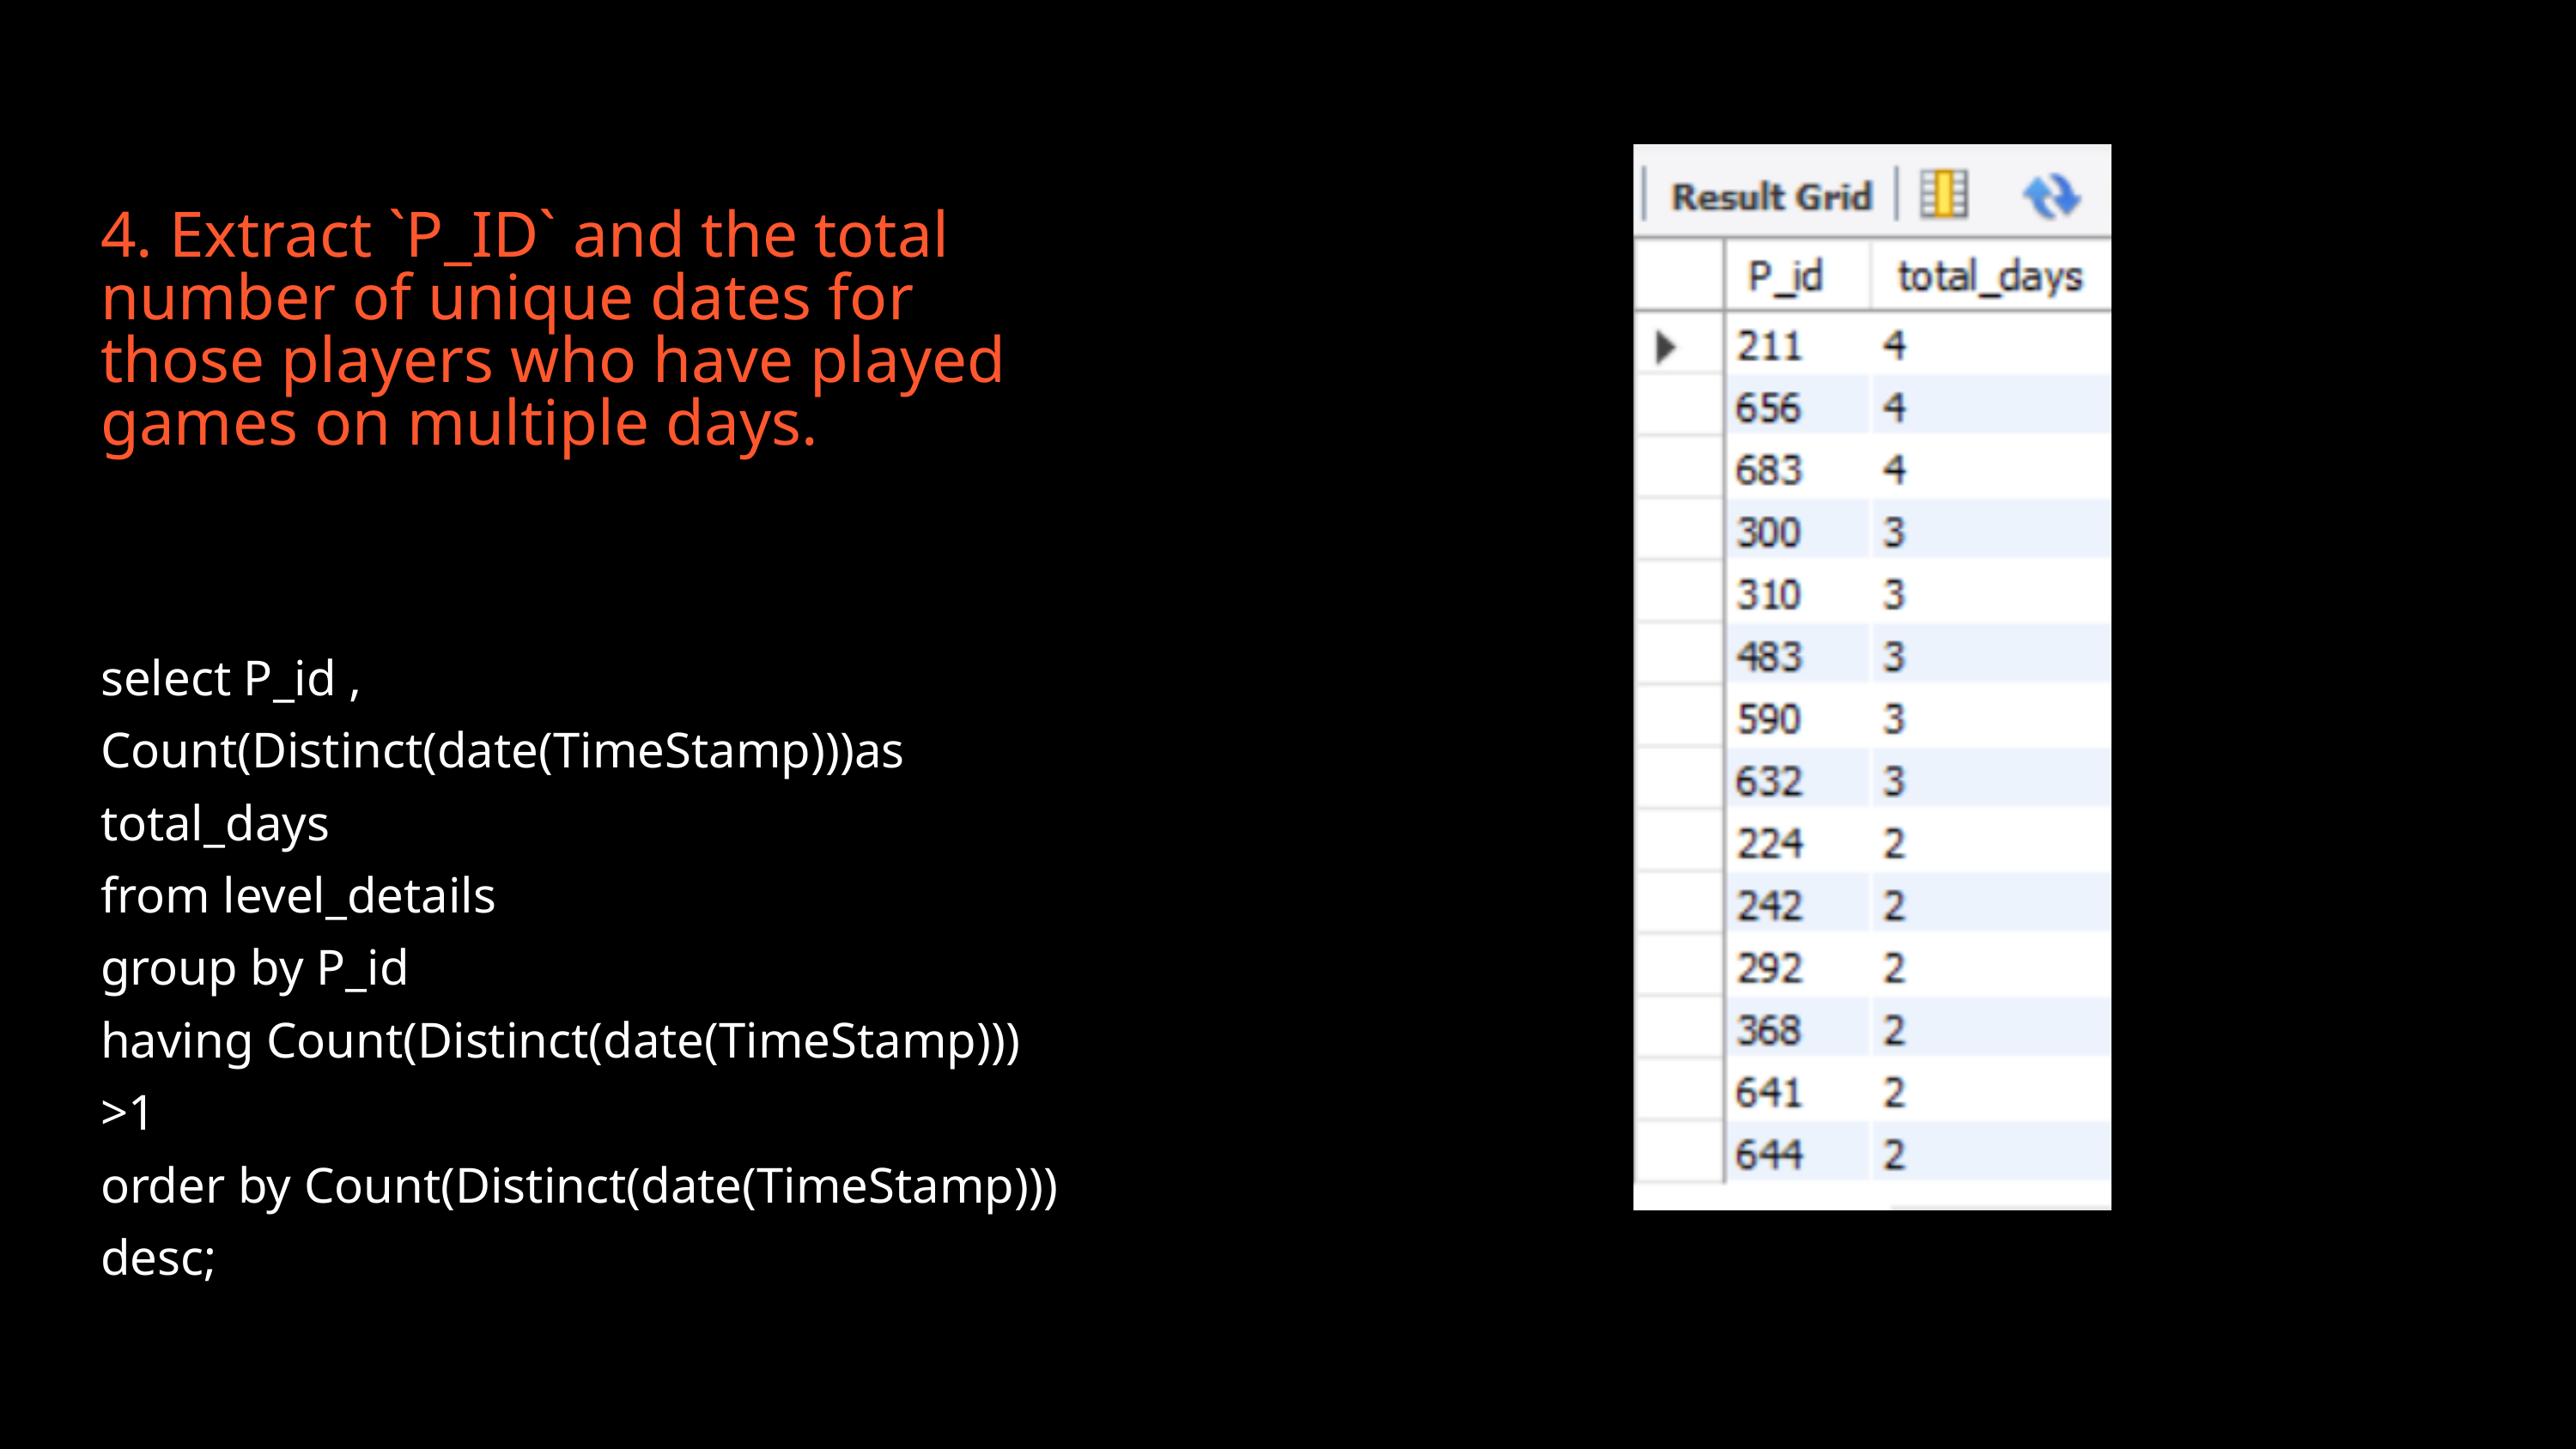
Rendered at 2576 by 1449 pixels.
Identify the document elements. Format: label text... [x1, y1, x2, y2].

text_box 4. Extract `P_ID` and the total number of unique dates for those players who have played games on multiple days. [100, 207, 1082, 458]
text_box select P_id , Count(Distinct(date(TimeStamp)))as total_days from level_details group by P_id having Count(Distinct(date(TimeStamp))) >1 order by Count(Distinct(date(TimeStamp))) desc; [100, 633, 1082, 1285]
text_box [1633, 144, 2111, 1210]
